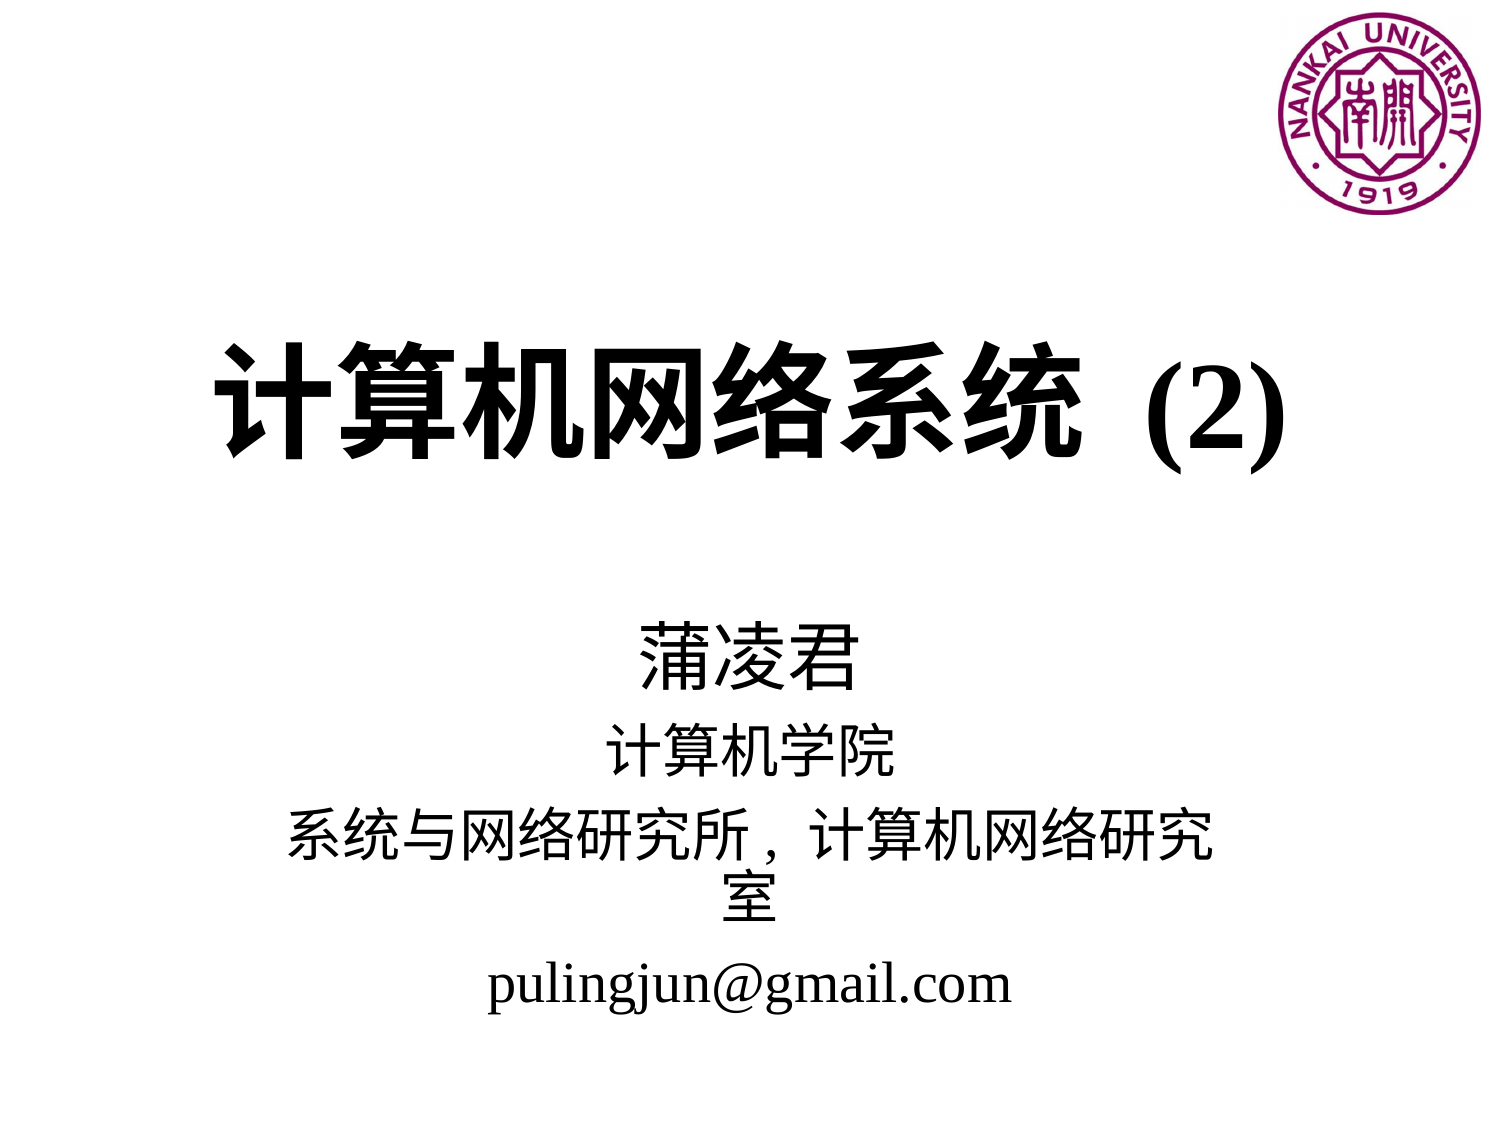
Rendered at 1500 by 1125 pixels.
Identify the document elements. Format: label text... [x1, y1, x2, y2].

title 计算机网络系统 (2) [58, 295, 1441, 484]
picture [1278, 12, 1481, 215]
text_box 蒲凌君 计算机学院 系统与网络研究所, 计算机网络研究室 pulingjun@gmail.com [249, 612, 1251, 993]
